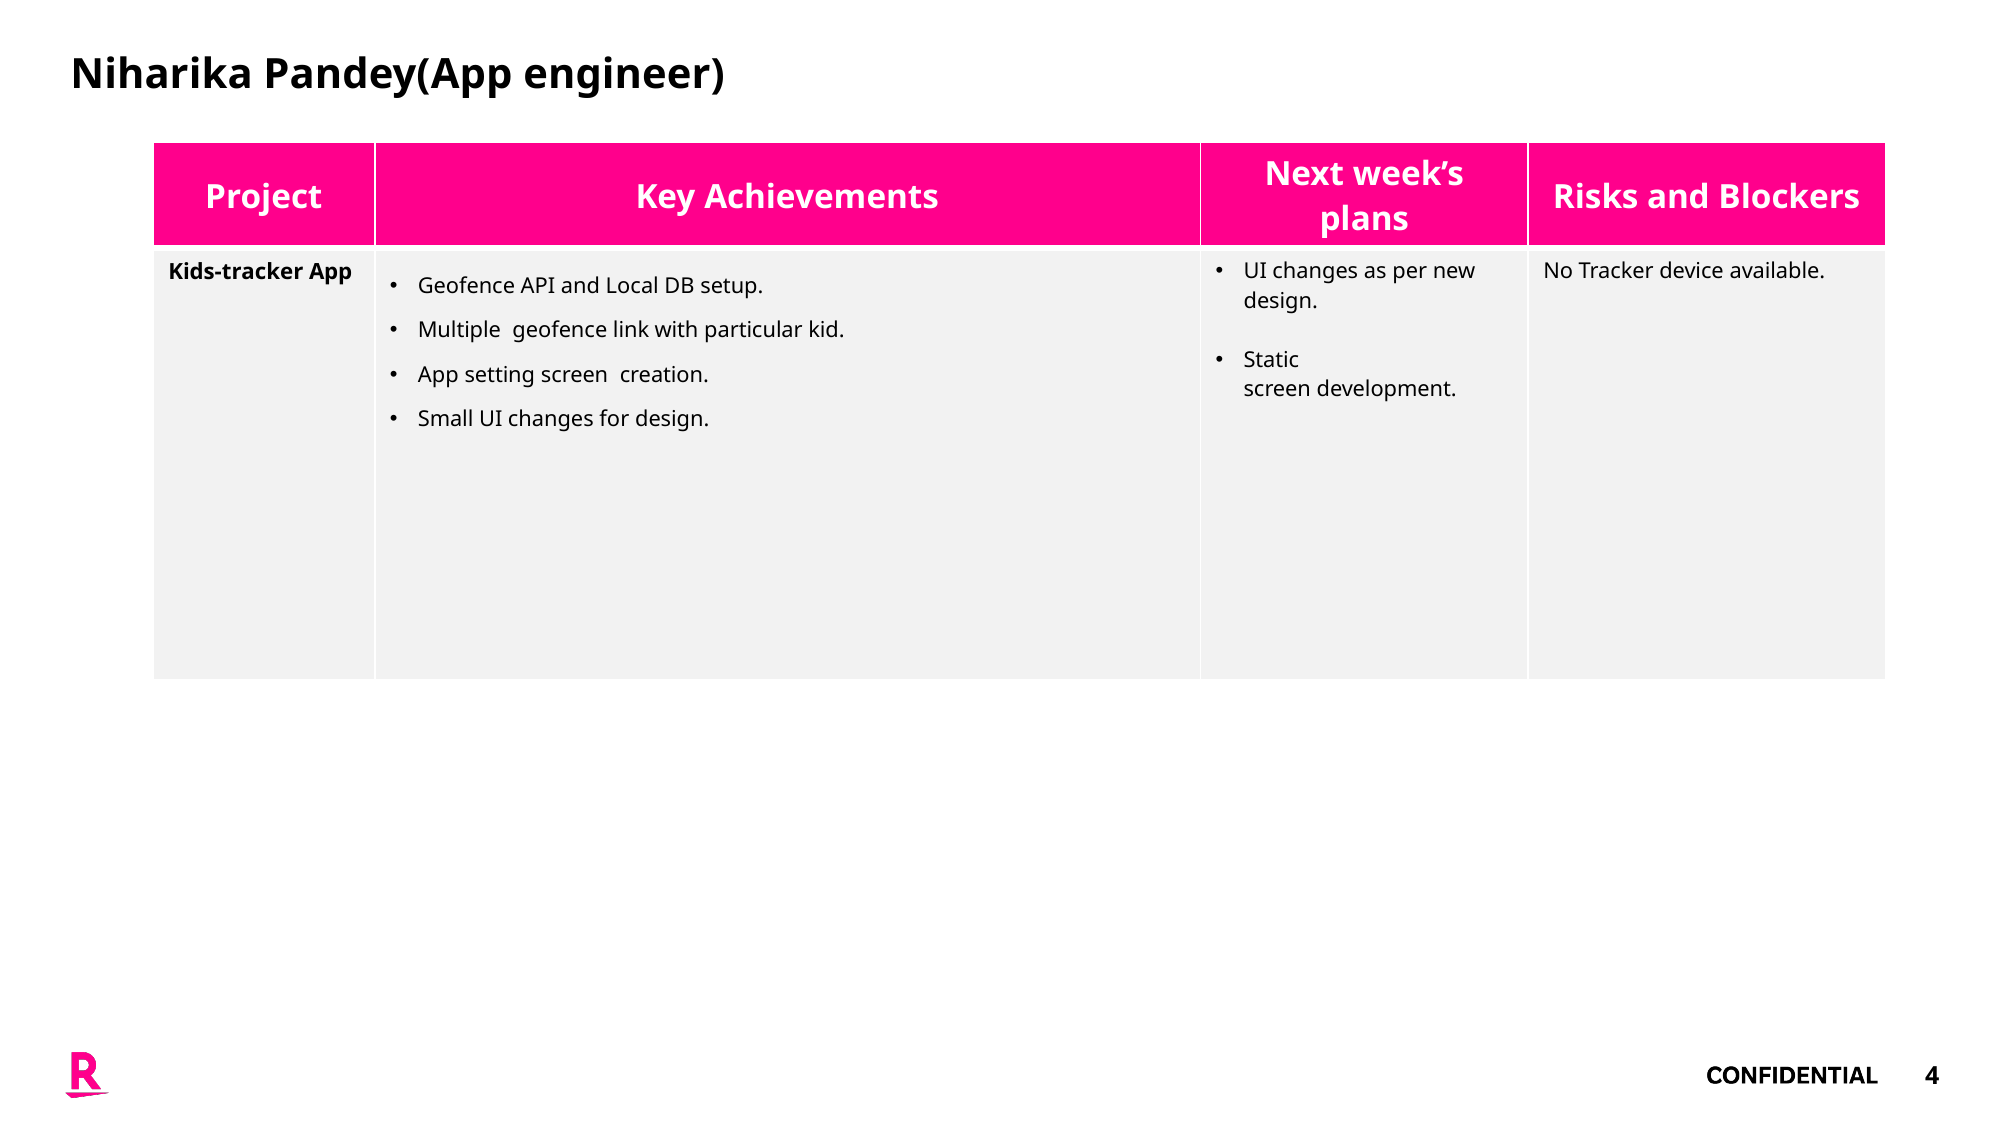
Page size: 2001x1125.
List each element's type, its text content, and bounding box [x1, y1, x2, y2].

table_header Next week’s plans [1201, 143, 1527, 245]
picture [1707, 1066, 1878, 1084]
text_box Niharika Pandey(App engineer) [58, 27, 841, 116]
table_header Key Achievements [376, 143, 1200, 245]
table_cell No Tracker device available. [1529, 251, 1885, 679]
picture [55, 1045, 114, 1104]
table_cell Kids-tracker App [154, 251, 374, 679]
table_header Project [154, 143, 374, 245]
table_cell UI changes as per new design. Static screen development. [1201, 251, 1527, 679]
table_cell Geofence API and Local DB setup. Multiple geofence link with particular kid. App setting screen creation. Small UI changes for design. [376, 251, 1200, 679]
table_header Risks and Blockers [1529, 143, 1885, 245]
